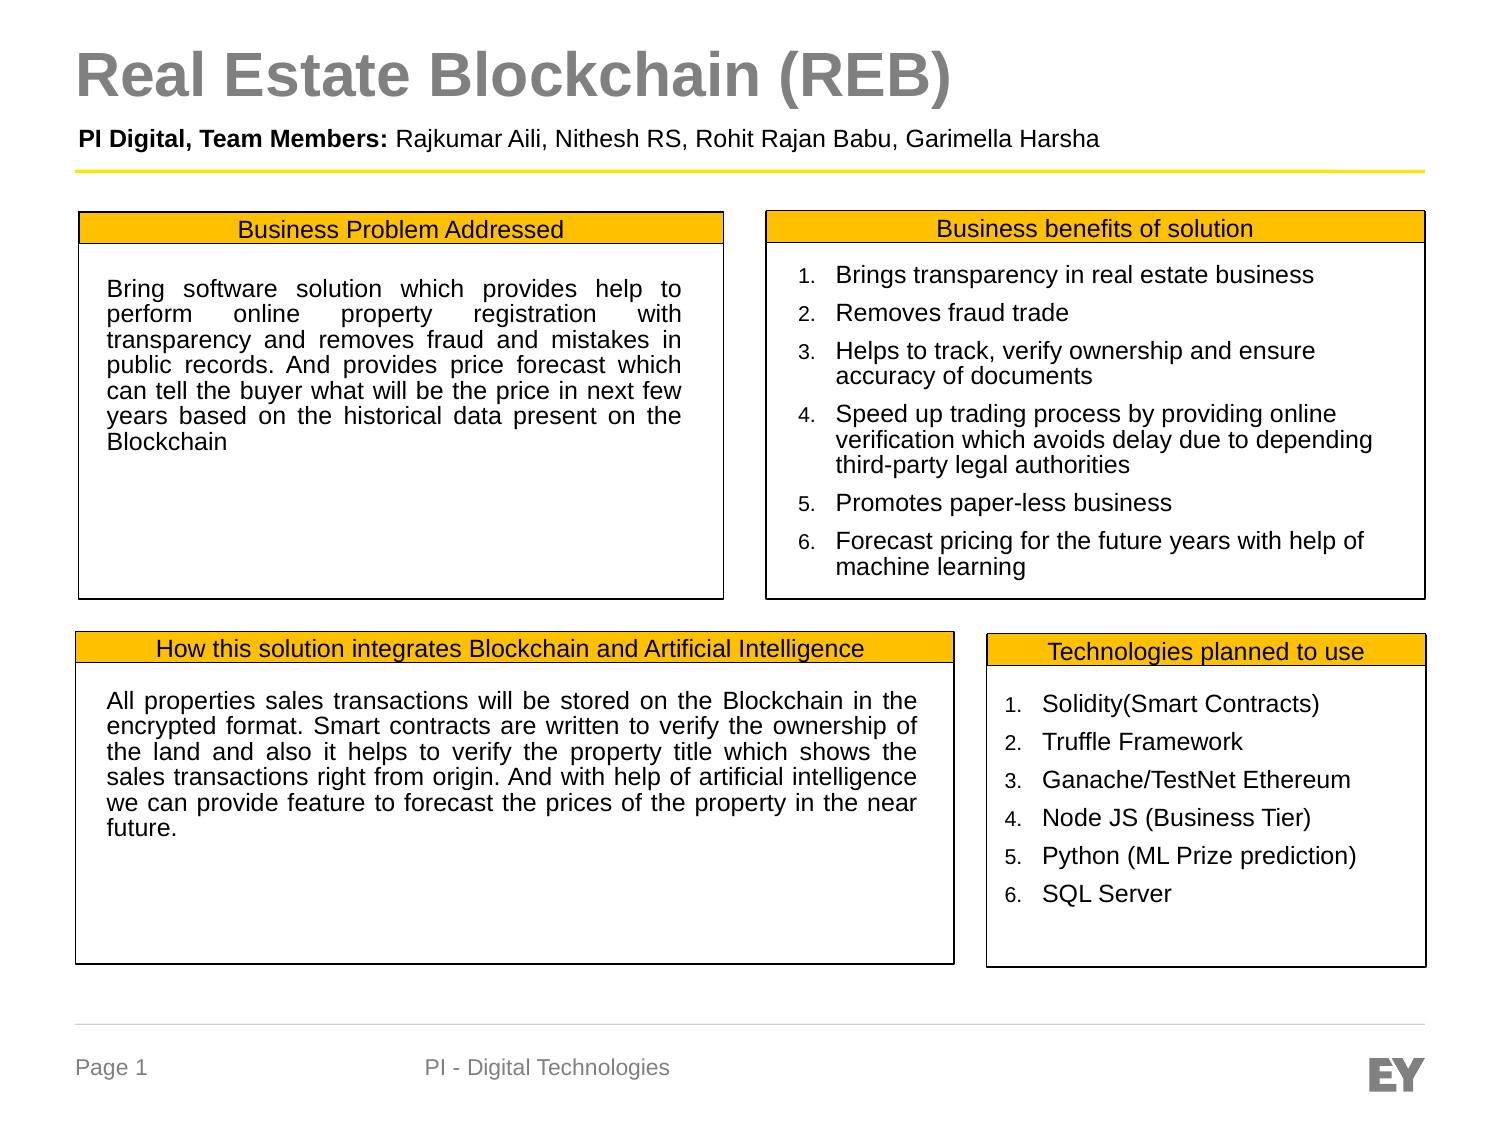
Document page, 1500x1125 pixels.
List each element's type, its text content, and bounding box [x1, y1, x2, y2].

text_box PI Digital, Team Members: Rajkumar Aili, Nithesh RS, Rohit Rajan Babu, Garimella Harsha [78, 121, 1213, 153]
title Real Estate Blockchain (REB) [75, 45, 1425, 187]
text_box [75, 631, 955, 965]
footer PI - Digital Technologies [424, 1052, 1111, 1086]
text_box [765, 210, 1426, 623]
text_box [78, 211, 724, 600]
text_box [986, 633, 1427, 968]
